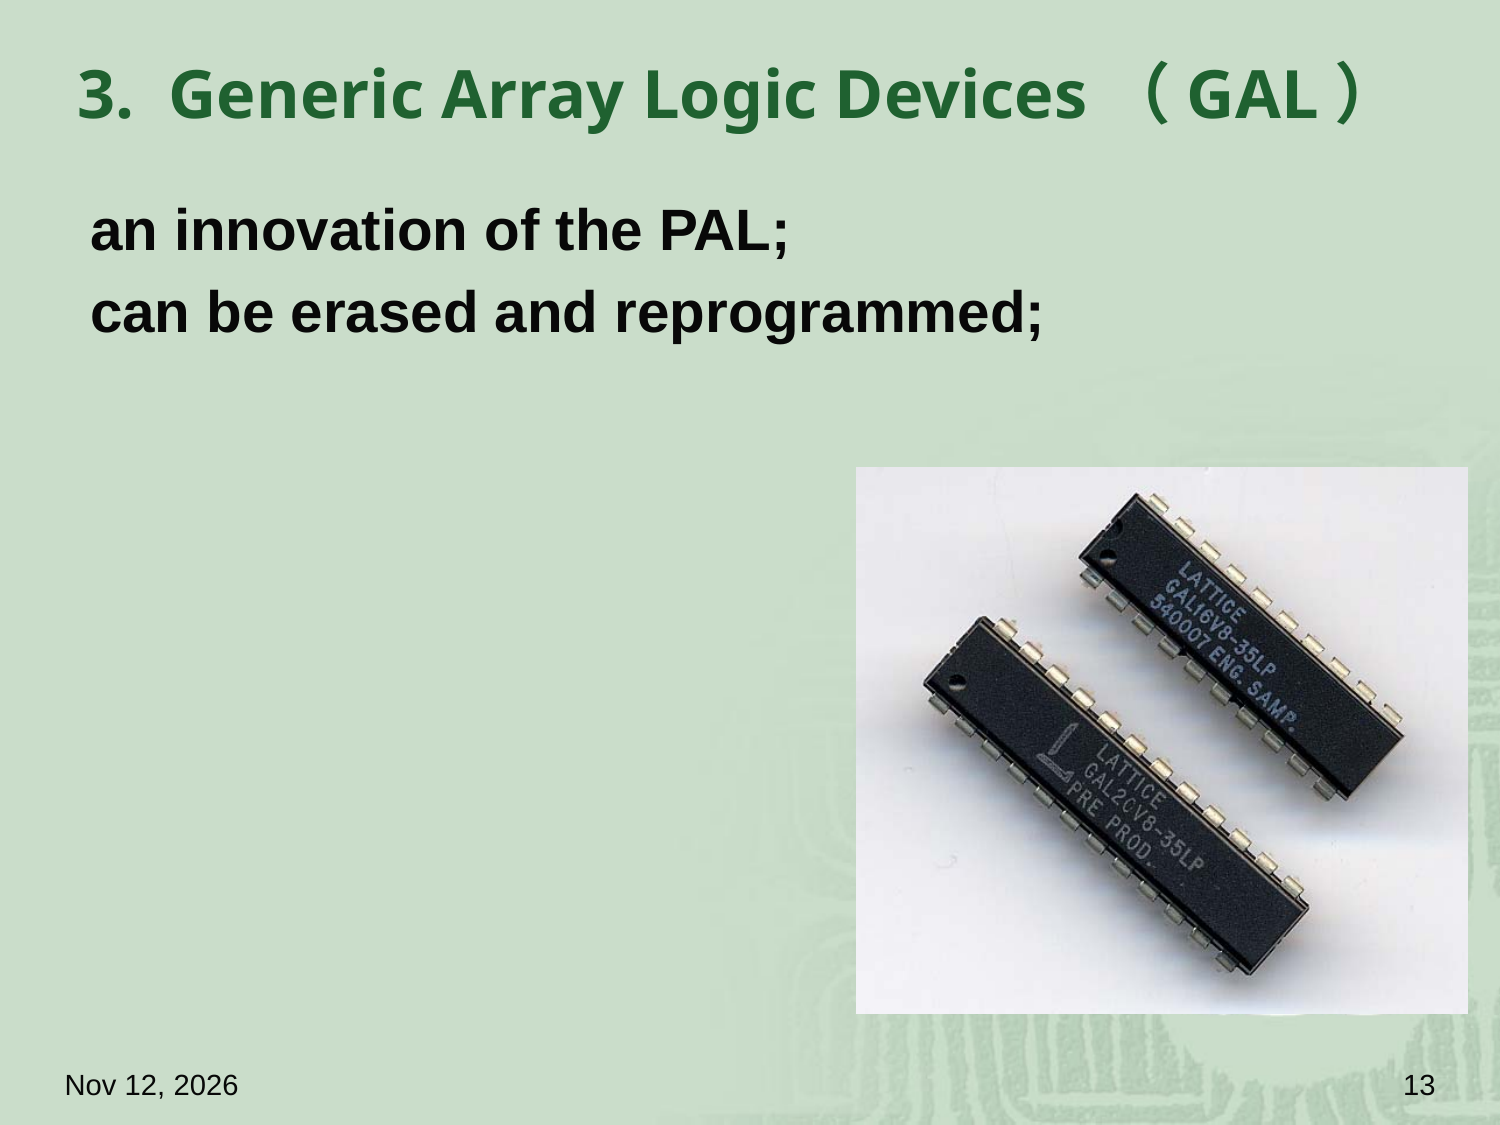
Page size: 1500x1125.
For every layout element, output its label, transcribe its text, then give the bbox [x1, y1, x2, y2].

list an innovation of the PAL; can be erased and reprogrammed; [75, 184, 1425, 1005]
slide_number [49, 1058, 425, 1103]
picture [0, 0, 1500, 1125]
slide_number 13 [1074, 1058, 1451, 1103]
title 3. Generic Array Logic Devices（GAL） [51, 41, 1428, 143]
